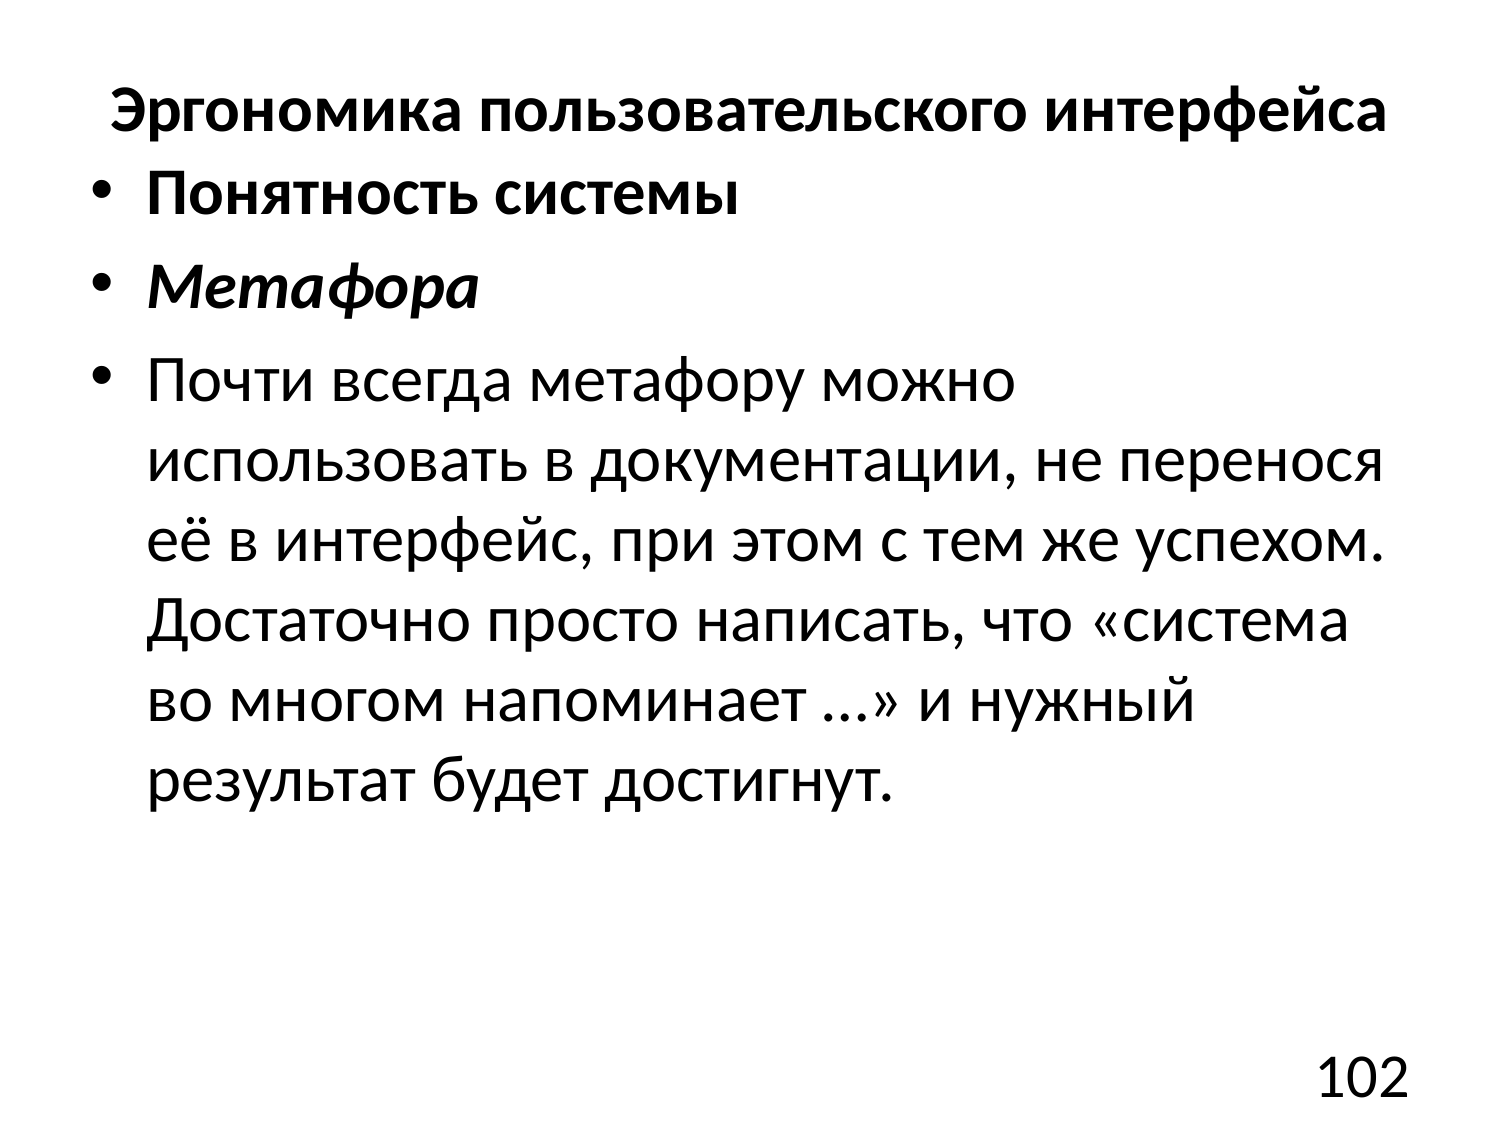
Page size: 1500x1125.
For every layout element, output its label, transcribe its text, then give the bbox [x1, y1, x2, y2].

slide_number 102 [1074, 1042, 1425, 1103]
title Эргономика пользовательского интерфейса [75, 45, 1425, 140]
list Понятность системы Метафора Почти всегда метафору можно использовать в документации, не перенося её в интерфейс, при этом с тем же успехом. Достаточно просто написать, что «система во многом напоминает …» и нужный результат будет достигнут. [75, 140, 1425, 1055]
